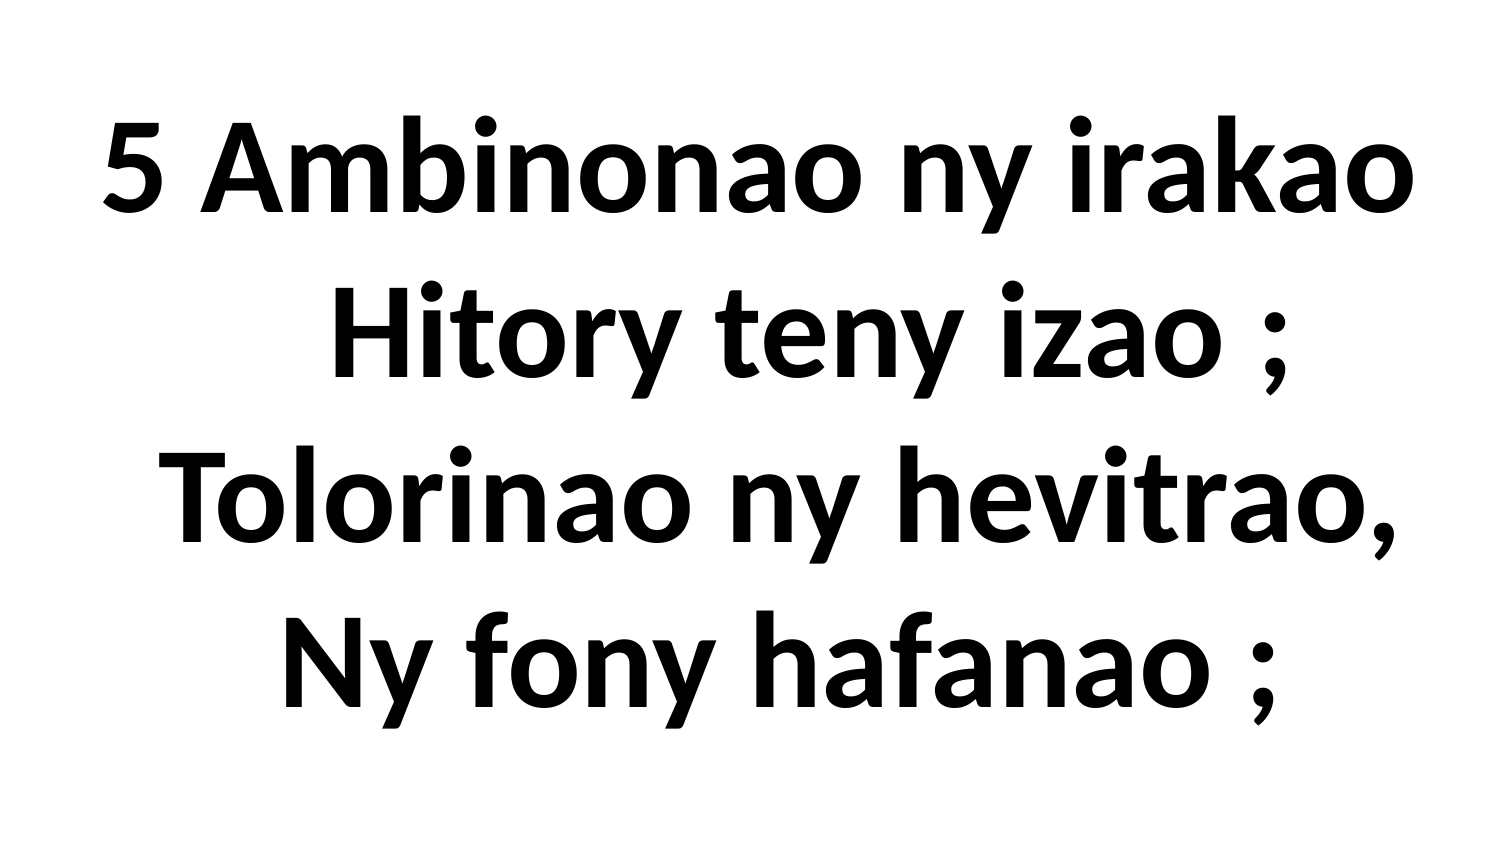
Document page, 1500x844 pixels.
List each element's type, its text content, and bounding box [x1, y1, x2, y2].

text_box 5 Ambinonao ny irakao Hitory teny izao ; Tolorinao ny hevitrao, Ny fony hafanao ; [0, 67, 1500, 842]
